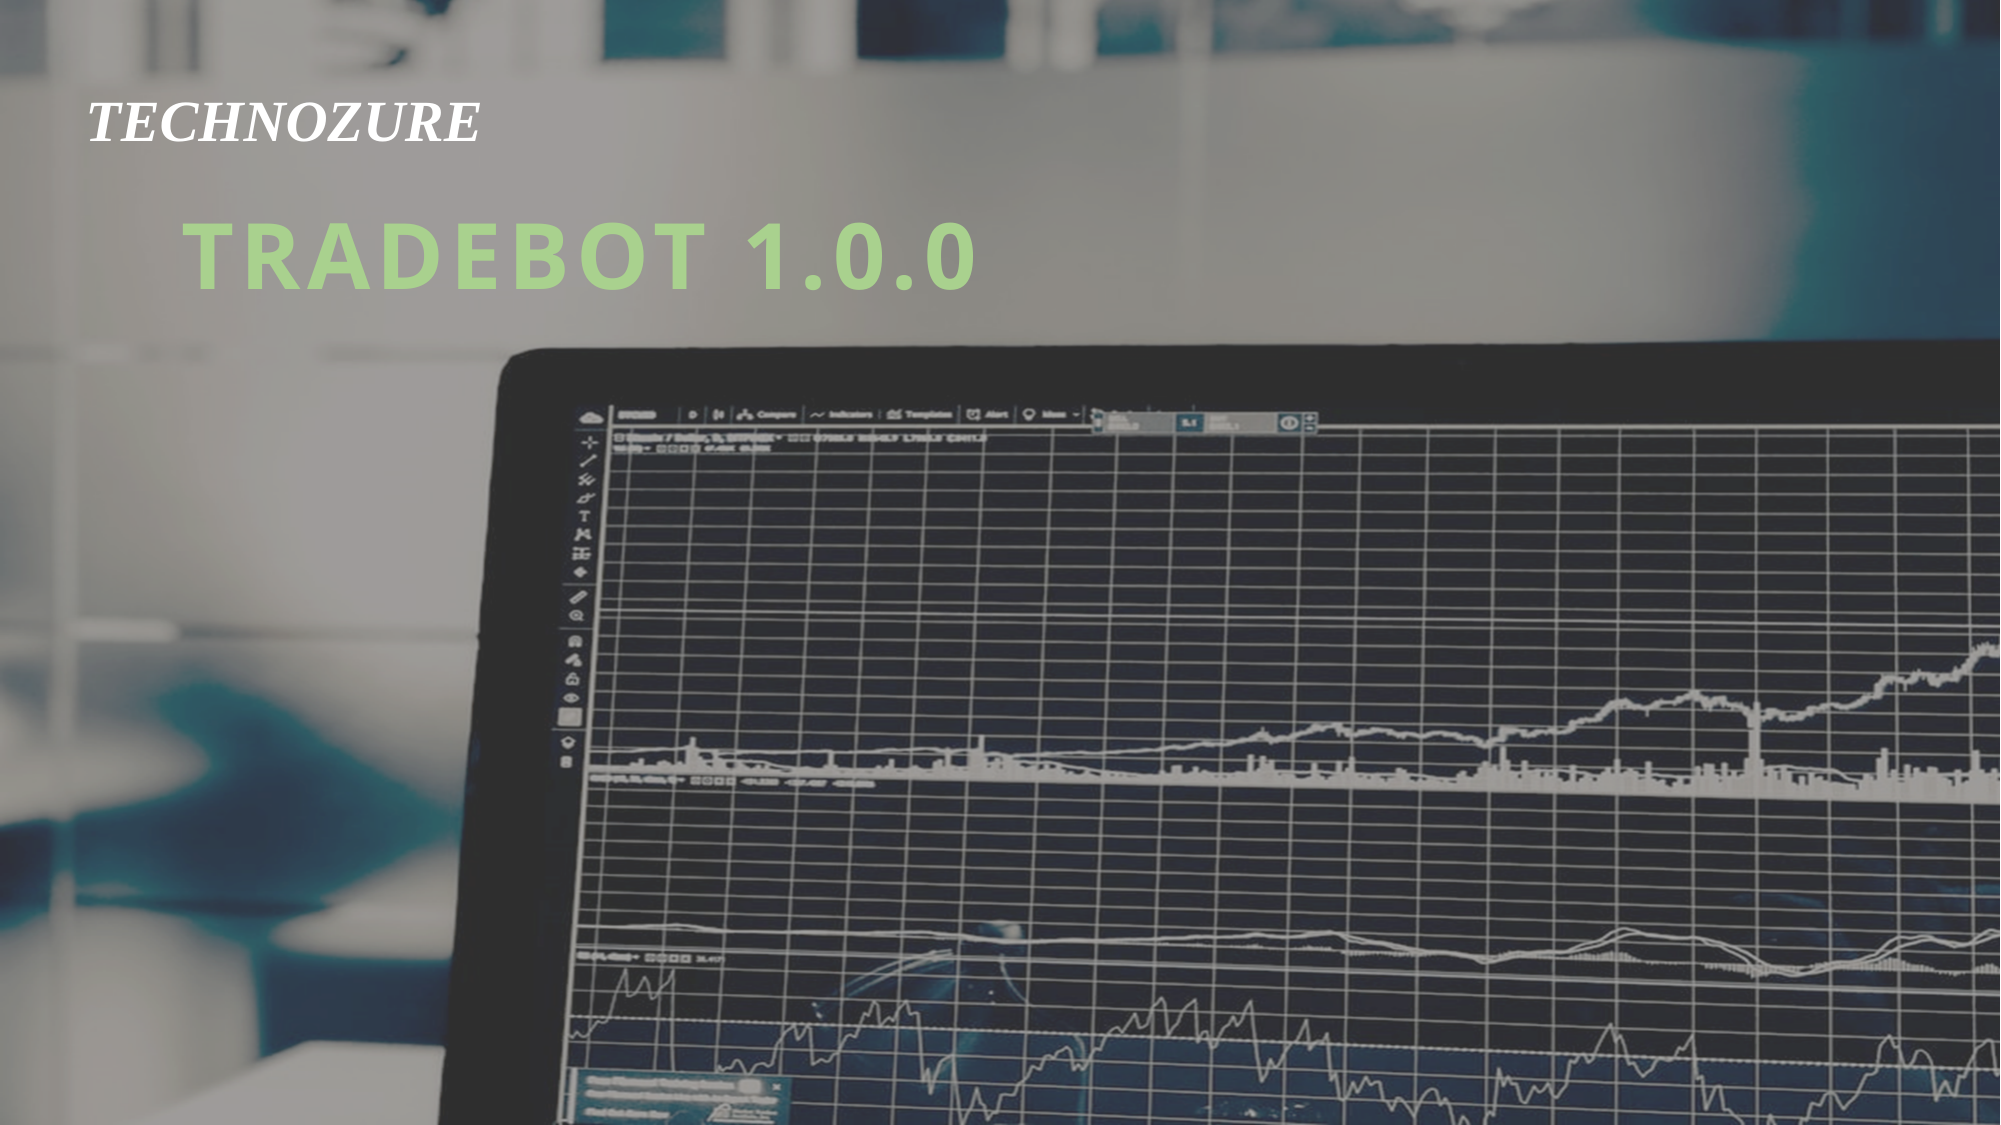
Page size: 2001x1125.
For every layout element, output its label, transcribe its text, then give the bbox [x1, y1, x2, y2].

text_box TRADEBOT 1.0.0 [0, 190, 1226, 315]
text_box TECHNOZURE [50, 75, 518, 161]
